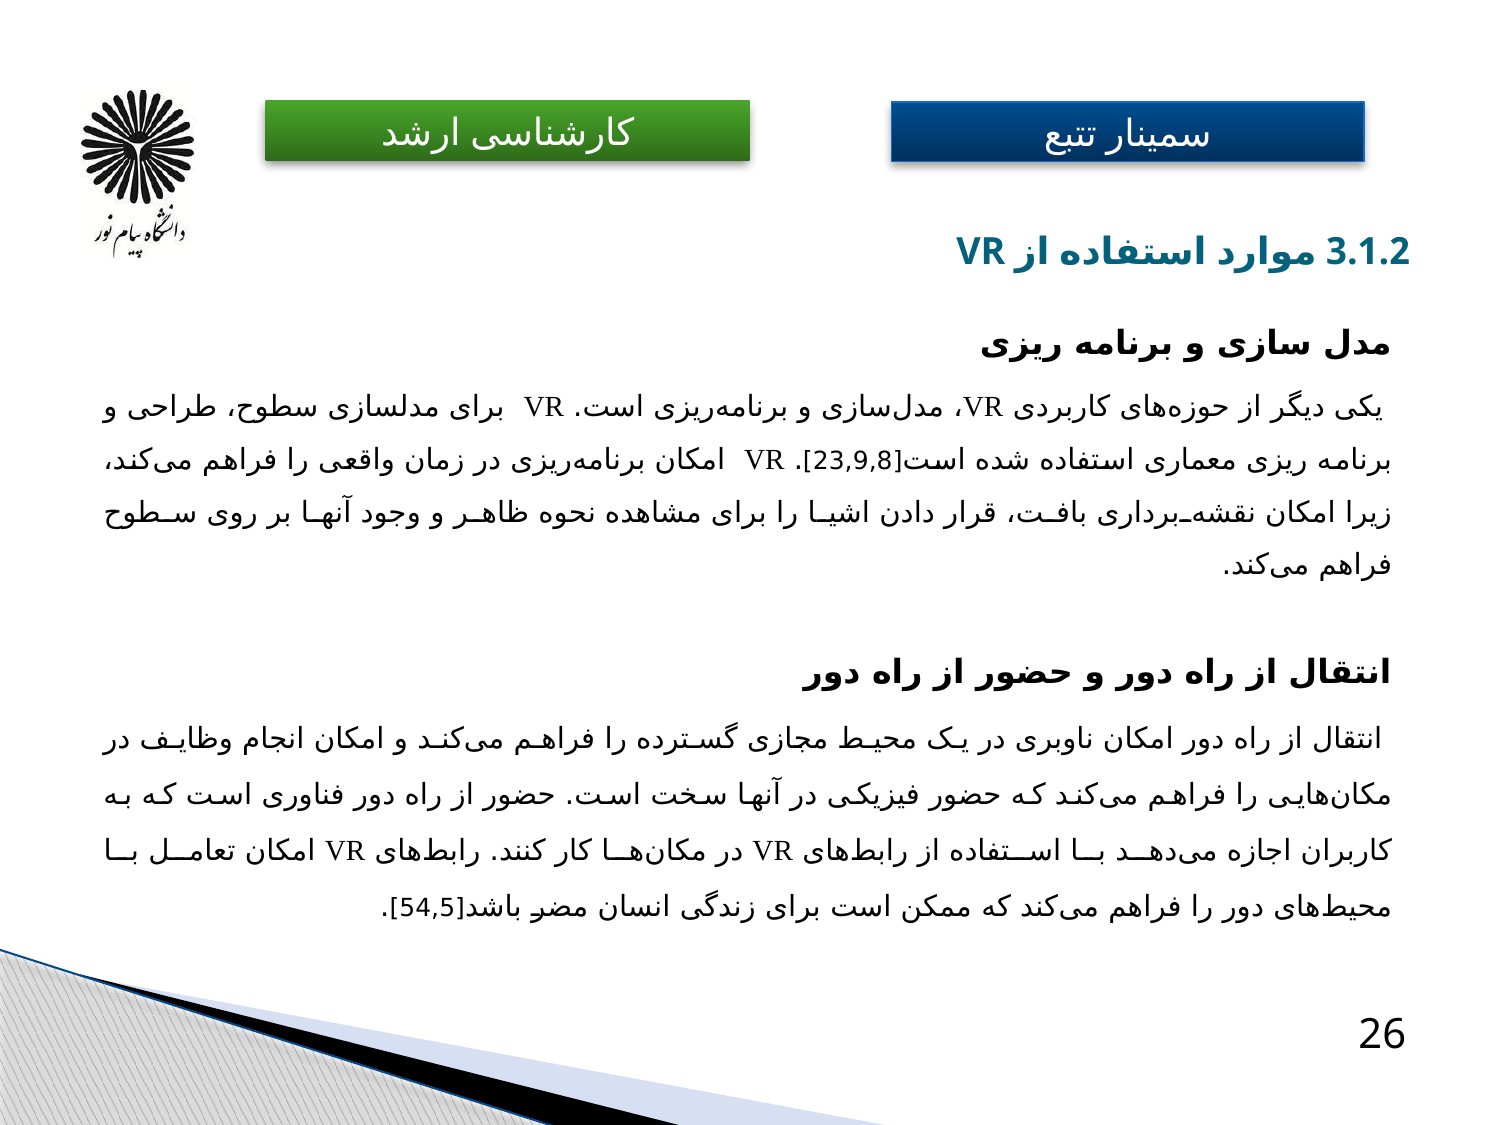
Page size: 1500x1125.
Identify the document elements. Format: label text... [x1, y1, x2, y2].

list مدل سازی و برنامه ریزی یکی دیگر از حوزه‌های کاربردی VR، مدل‌سازی و برنامه‌ریزی است. VR برای مدلسازی سطوح، طراحی و برنامه ریزی معماری استفاده شده است[23,9,8]. VR امکان برنامه‌ریزی در زمان واقعی را فراهم می‌کند، زیرا امکان نقشه‌برداری بافت، قرار دادن اشیا را برای مشاهده نحوه ظاهر و وجود آنها بر روی سطوح فراهم می‌کند. انتقال از راه دور و حضور از راه دور انتقال از راه دور امکان ناوبری در یک محیط مجازی گسترده را فراهم می‌کند و امکان انجام وظایف در مکان‌هایی را فراهم می‌کند که حضور فیزیکی در آنها سخت است. حضور از راه دور فناوری است که به کاربران اجازه می‌دهد با استفاده از رابط‌های VR در مکان‌ها کار کنند. رابط‌های VR امکان تعامل با محیط‌های دور را فراهم می‌کند که ممکن است برای زندگی انسان مضر باشد[54,5]. [88, 314, 1425, 976]
slide_number 26 [1340, 1011, 1425, 1072]
picture [53, 90, 222, 258]
title 3.1.2 موارد استفاده از VR [702, 208, 1425, 291]
